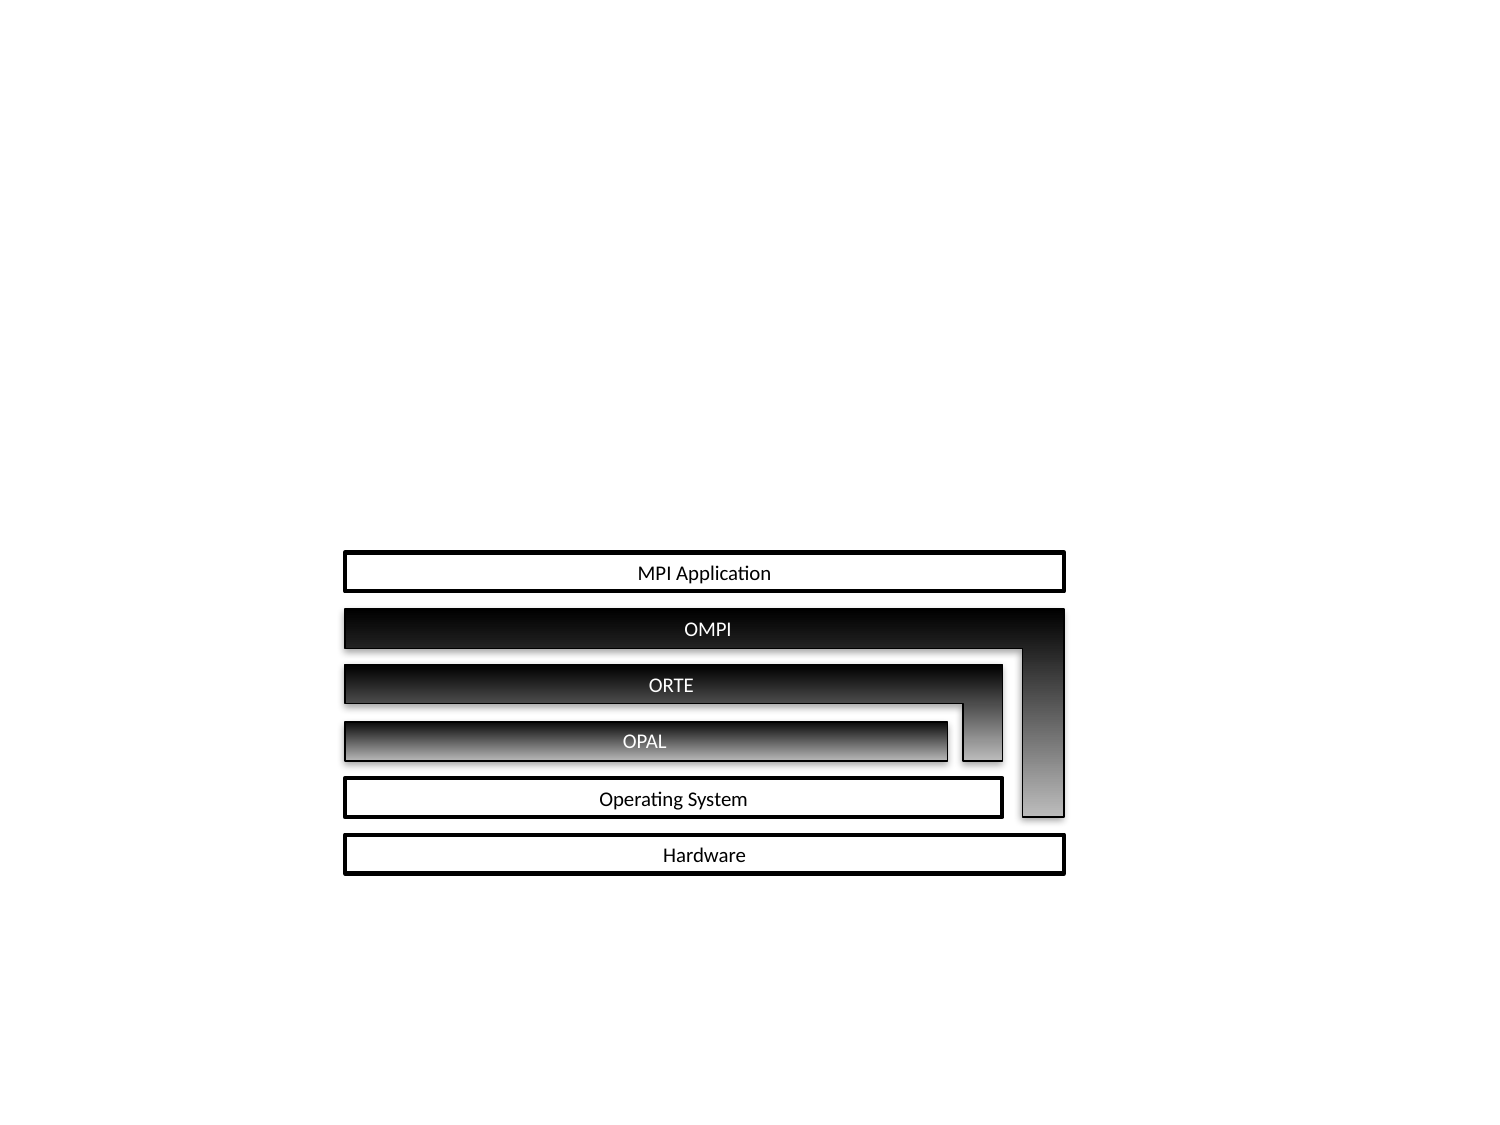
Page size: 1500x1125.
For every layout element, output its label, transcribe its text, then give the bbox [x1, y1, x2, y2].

text_box MPI Application [343, 550, 1066, 593]
text_box Hardware [343, 833, 1066, 876]
text_box ORTE [633, 664, 709, 704]
text_box [747, 608, 1065, 818]
text_box [344, 664, 633, 704]
text_box OMPI [669, 608, 747, 649]
text_box Operating System [343, 776, 1004, 819]
text_box [344, 608, 669, 649]
text_box [709, 664, 1003, 762]
text_box OPAL [608, 720, 682, 760]
text_box [344, 721, 948, 762]
